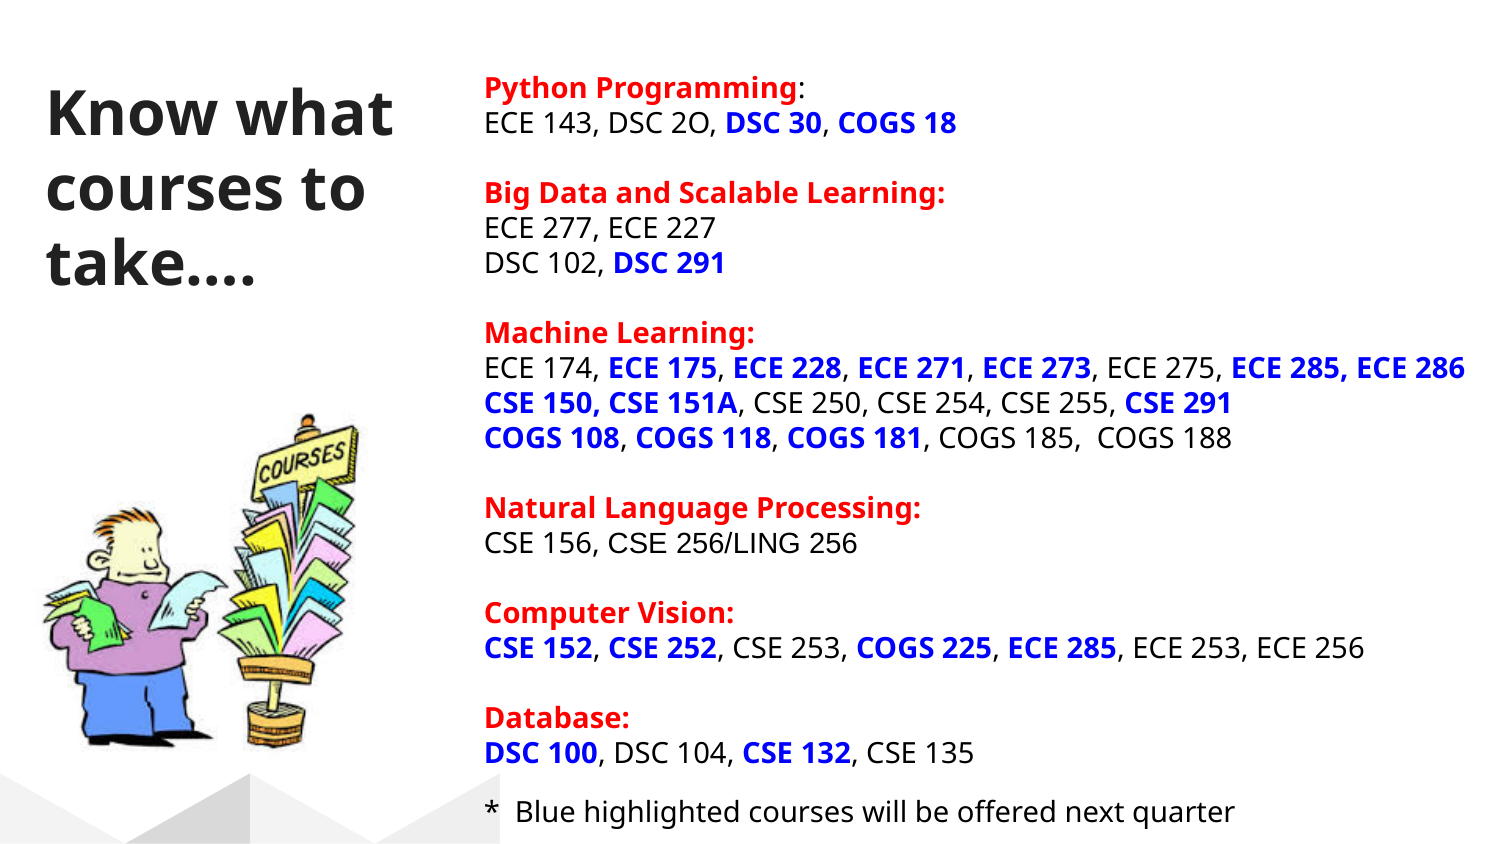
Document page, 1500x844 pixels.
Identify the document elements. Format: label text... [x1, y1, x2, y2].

title Know what courses to take…. [30, 57, 468, 375]
picture [30, 401, 373, 762]
text_box Python Programming: ECE 143, DSC 2O, DSC 30, COGS 18 Big Data and Scalable Learning: ECE 277, ECE 227 DSC 102, DSC 291 Machine Learning: ECE 174, ECE 175, ECE 228, ECE 271, ECE 273, ECE 275, ECE 285, ECE 286 CSE 150, CSE 151A, CSE 250, CSE 254, CSE 255, CSE 291 COGS 108, COGS 118, COGS 181, COGS 185, COGS 188 Natural Language Processing: CSE 156, CSE 256/LING 256 Computer Vision: CSE 152, CSE 252, CSE 253, COGS 225, ECE 285, ECE 253, ECE 256 Database: DSC 100, DSC 104, CSE 132, CSE 135 [468, 54, 1488, 834]
text_box * Blue highlighted courses will be offered next quarter [468, 777, 1287, 826]
